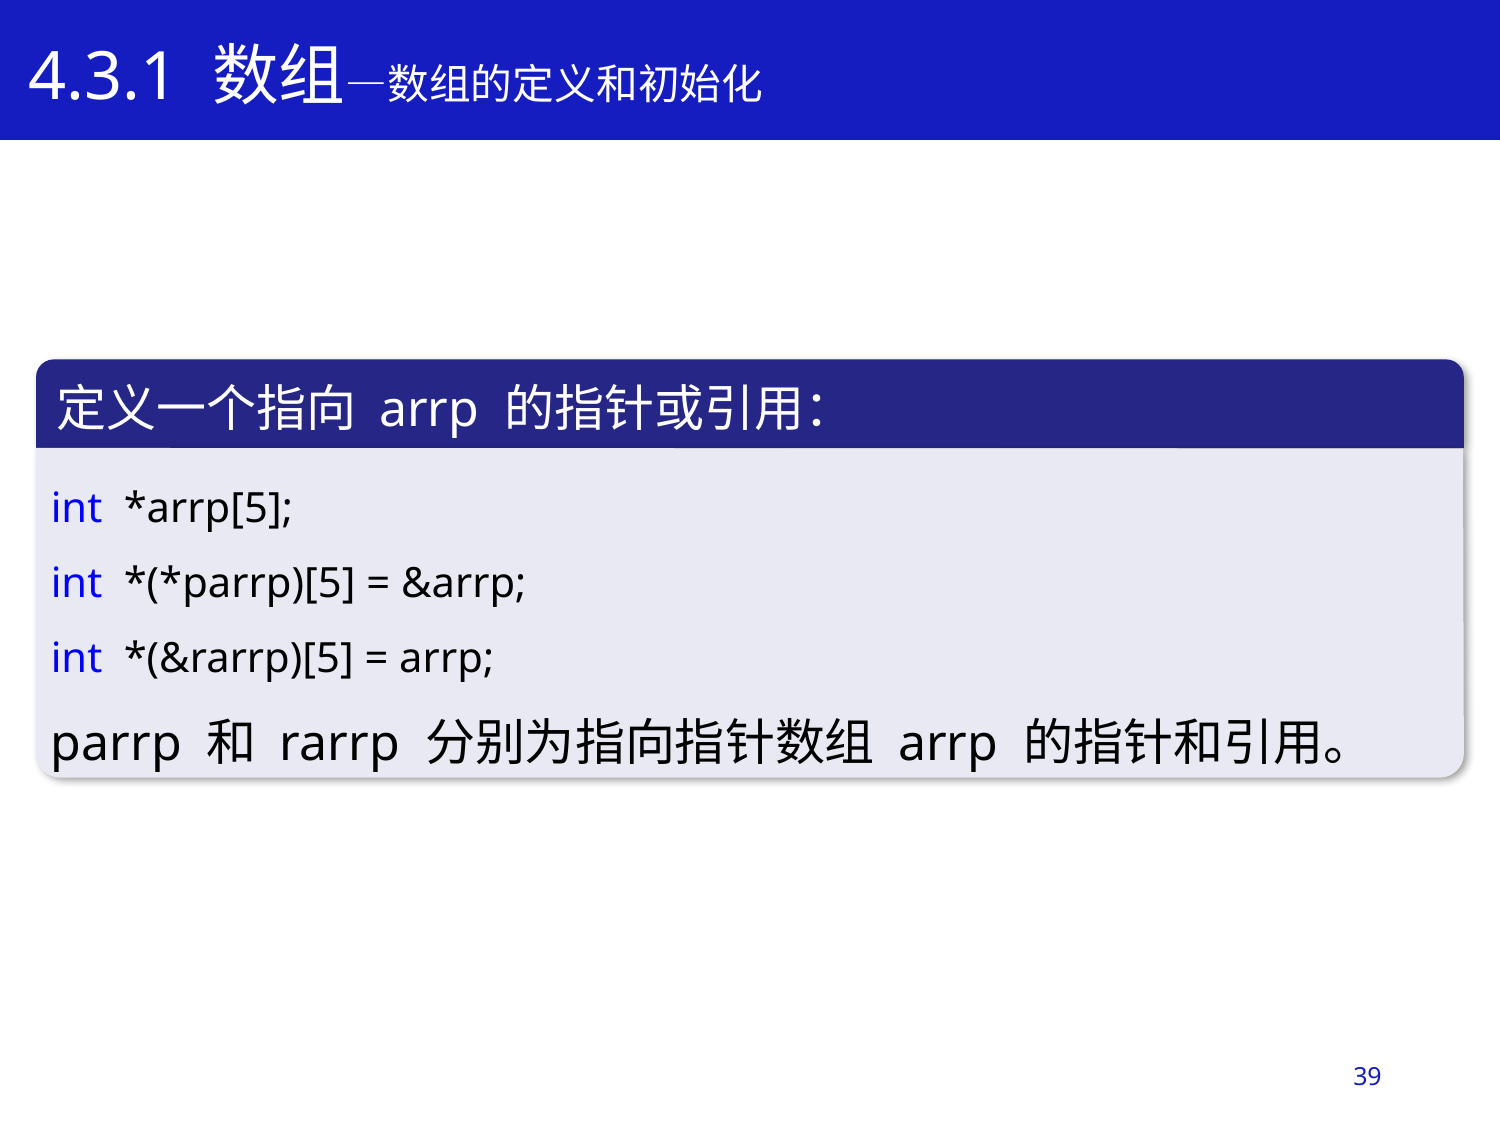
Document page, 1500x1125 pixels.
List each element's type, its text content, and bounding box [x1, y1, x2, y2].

text_box 4.3.1 数组—数组的定义和初始化 [13, 25, 907, 121]
slide_number 39 [1059, 1047, 1397, 1108]
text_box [35, 359, 1464, 771]
